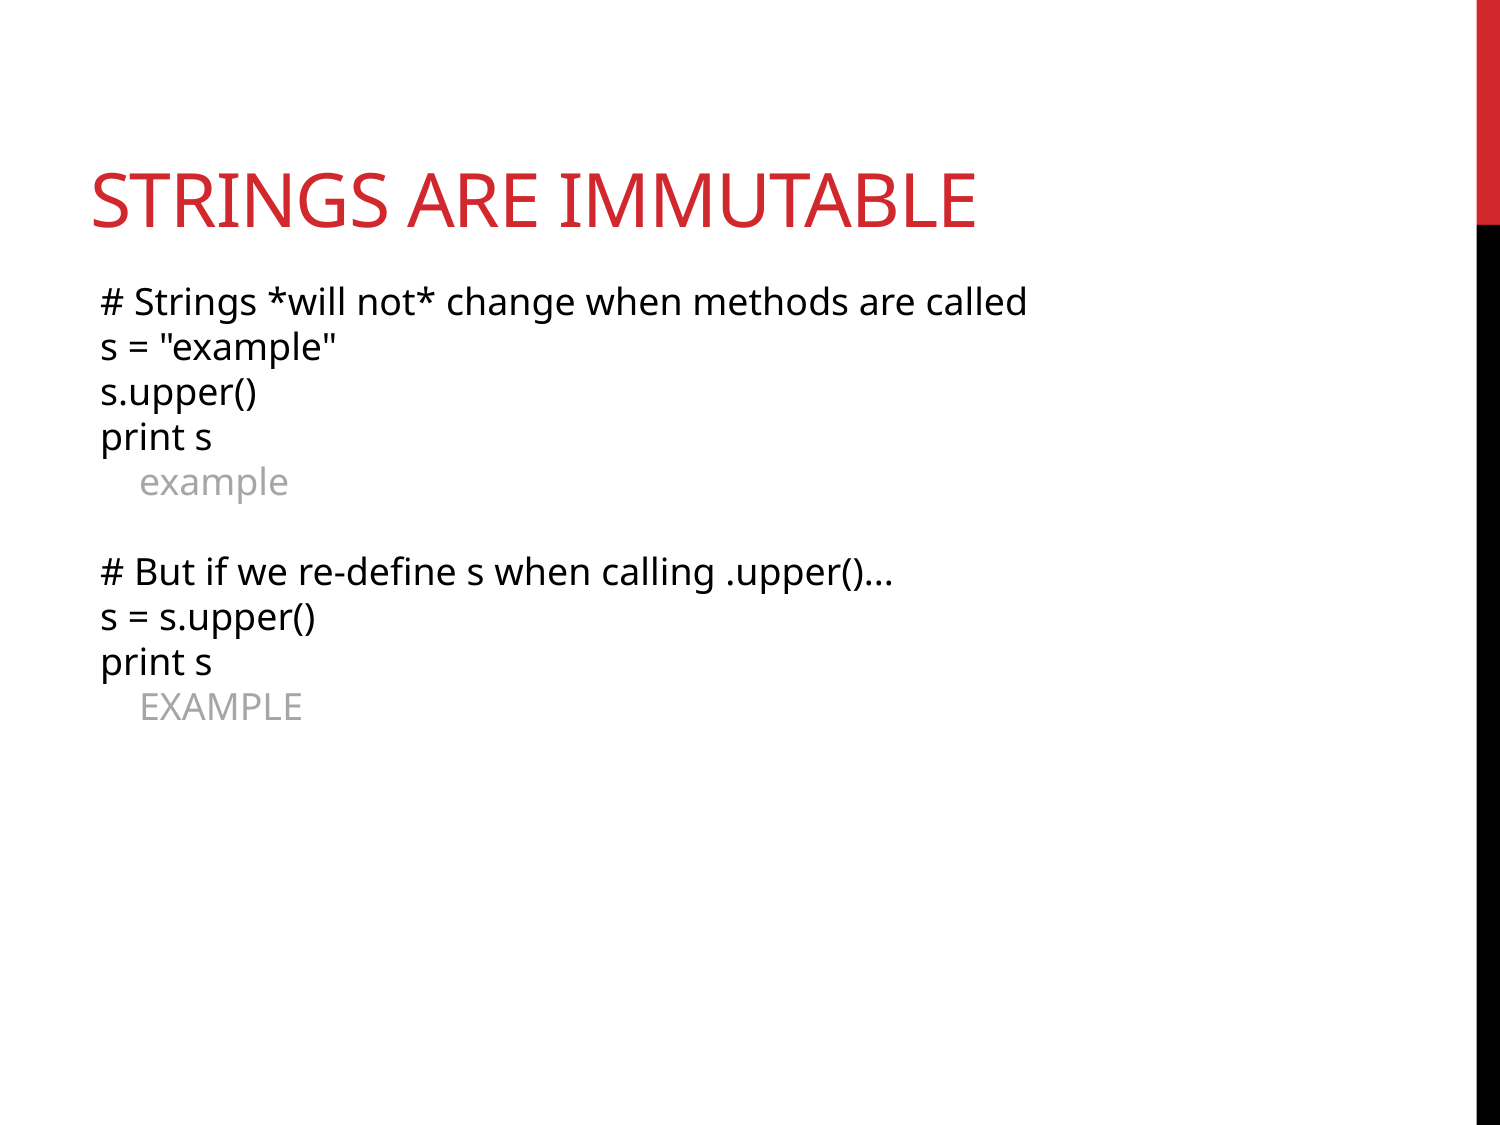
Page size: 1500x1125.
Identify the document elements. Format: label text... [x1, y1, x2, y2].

title strings are immutable [75, 25, 1087, 250]
text_box # Strings *will not* change when methods are called s = "example" s.upper() print s example # But if we re-define s when calling .upper()... s = s.upper() print s EXAMPLE [85, 271, 1402, 736]
